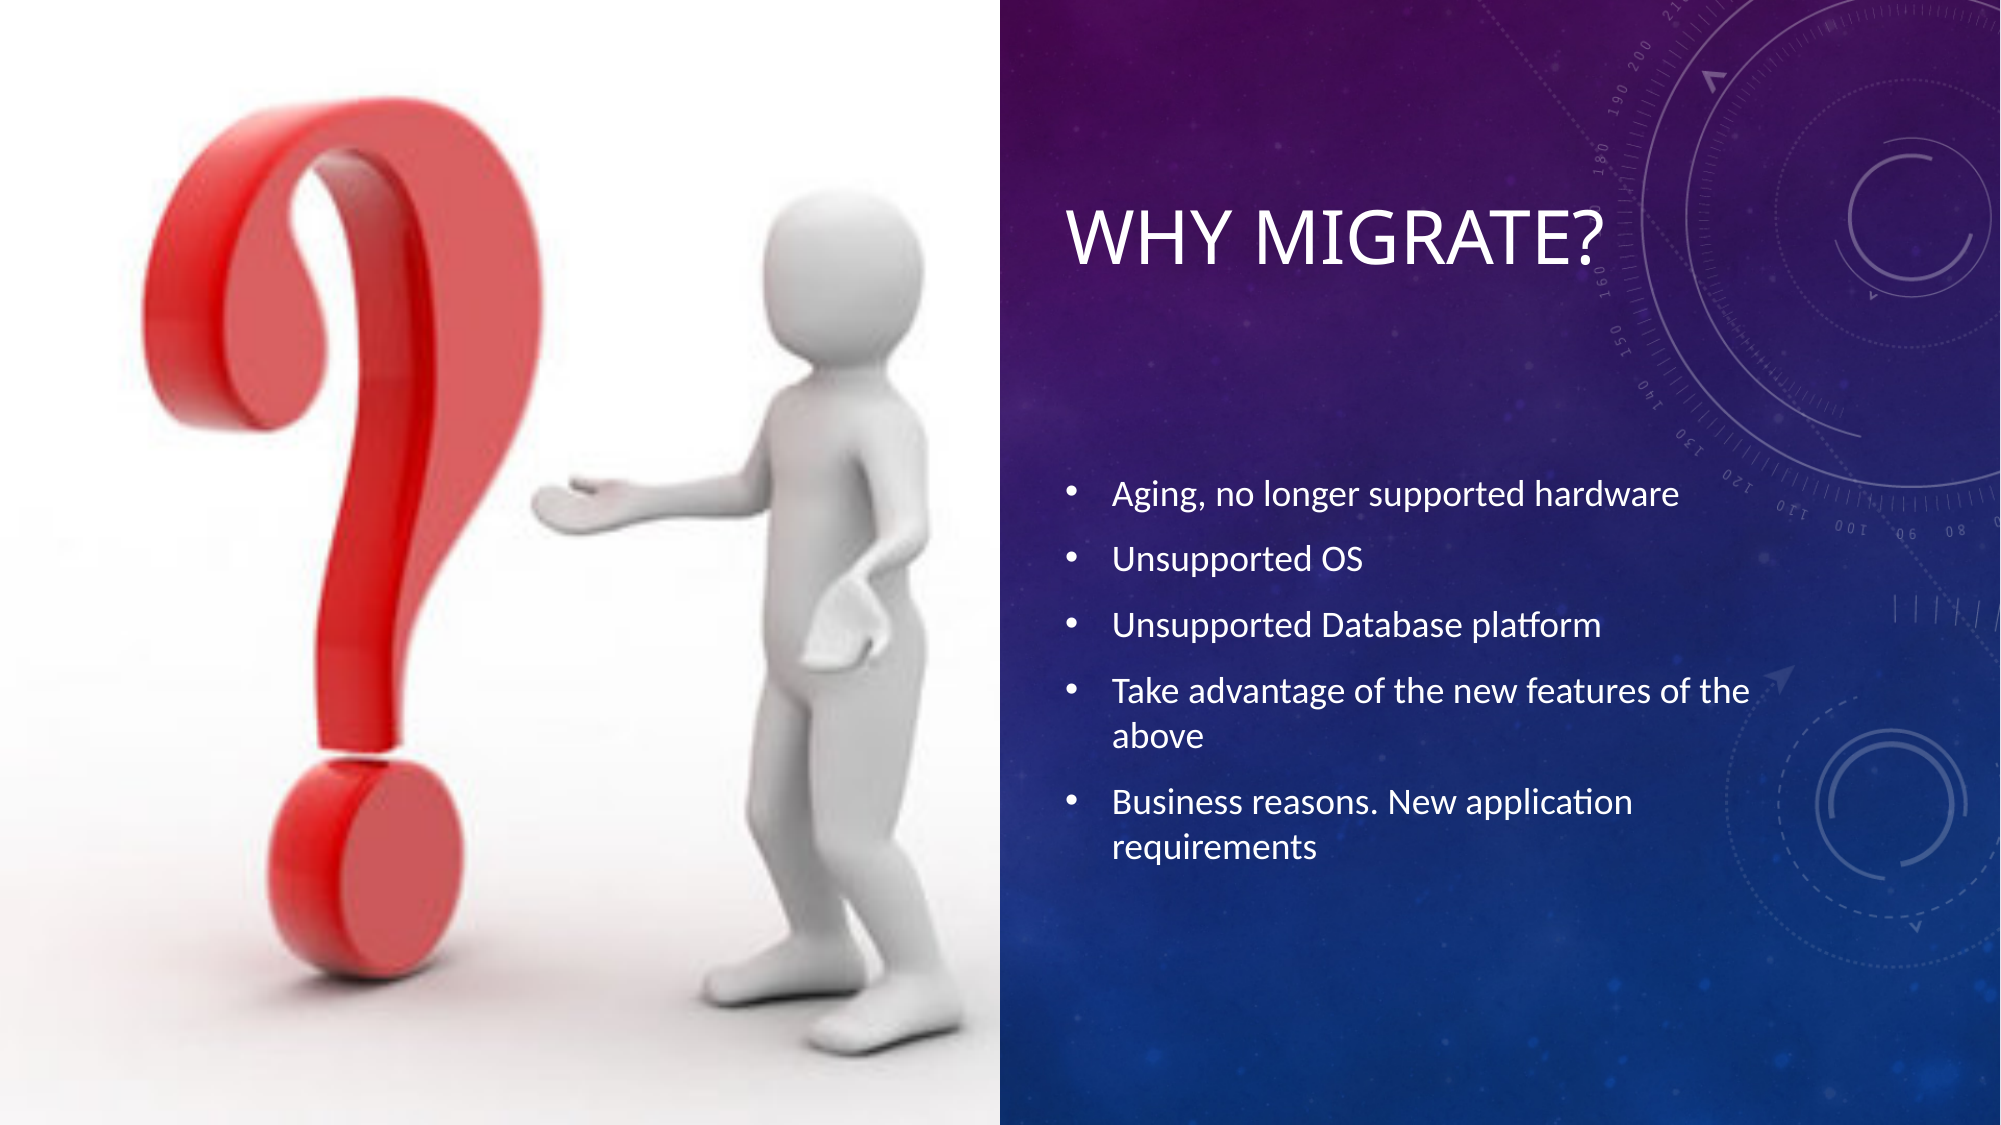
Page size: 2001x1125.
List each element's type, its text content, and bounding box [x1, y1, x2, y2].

picture [0, 0, 2001, 1125]
list Aging, no longer supported hardware Unsupported OS Unsupported Database platform Take advantage of the new features of the above Business reasons. New application requirements [1050, 369, 1895, 967]
title Why migrate? [1050, 99, 1895, 369]
